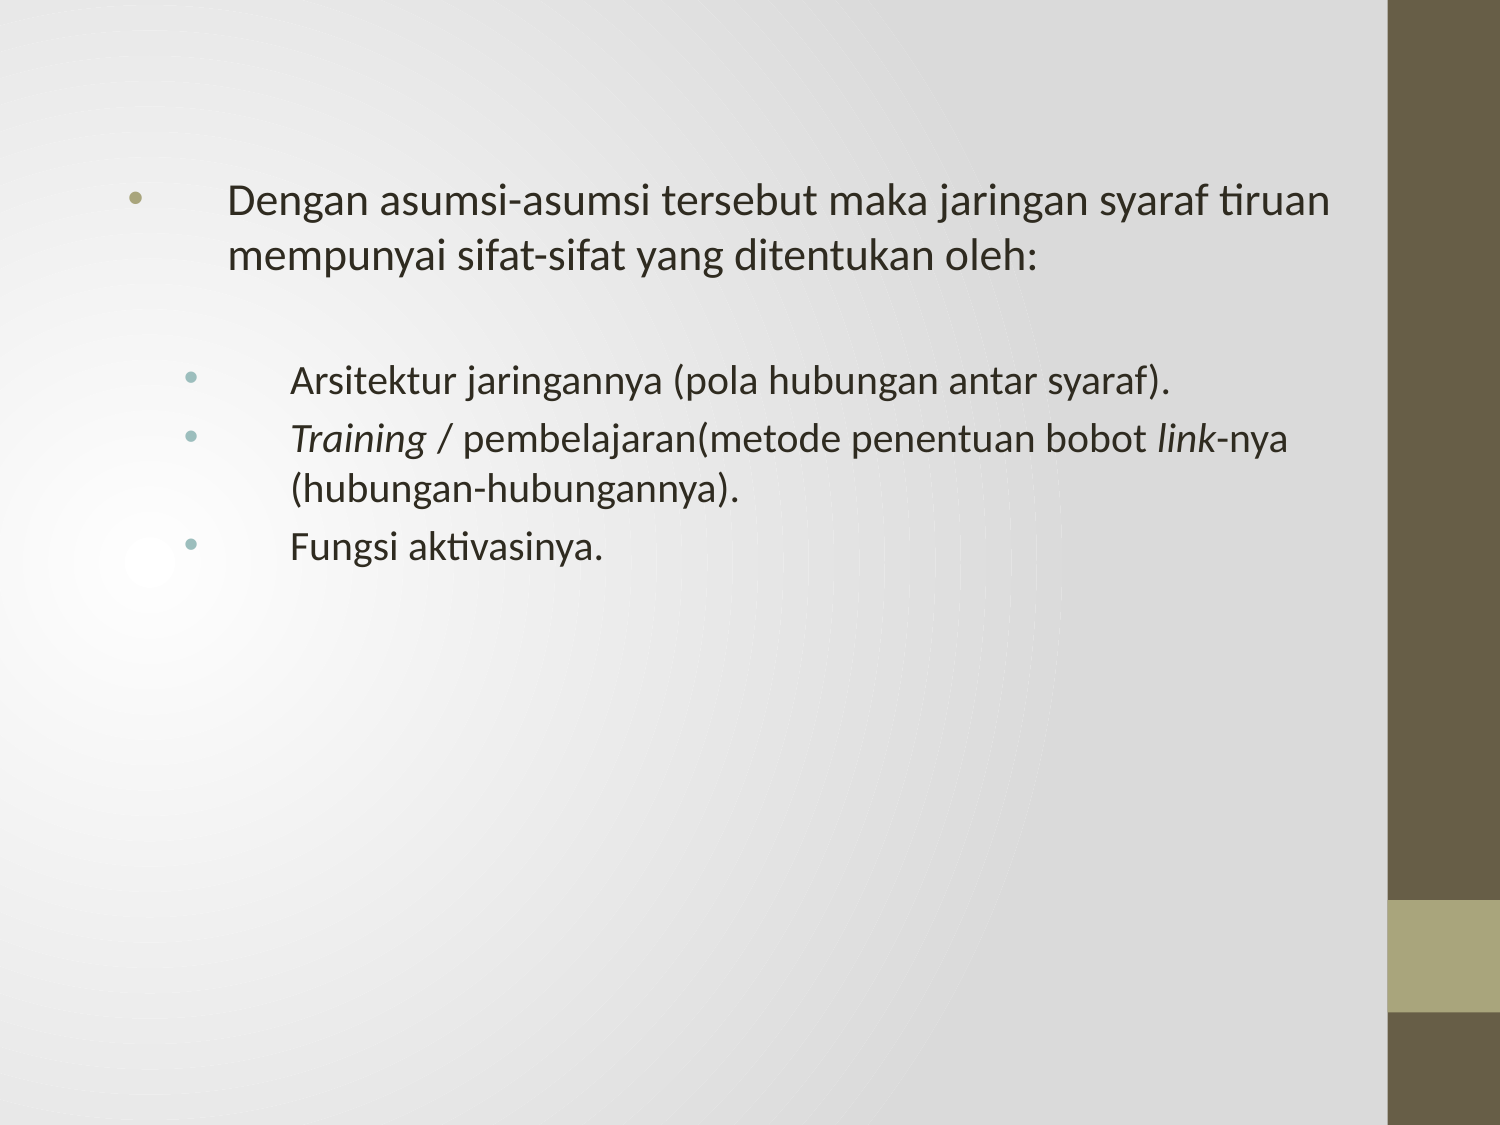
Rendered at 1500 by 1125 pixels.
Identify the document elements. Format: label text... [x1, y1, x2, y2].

list Dengan asumsi-asumsi tersebut maka jaringan syaraf tiruan mempunyai sifat-sifat yang ditentukan oleh: Arsitektur jaringannya (pola hubungan antar syaraf). Training / pembelajaran(metode penentuan bobot link-nya (hubungan-hubungannya). Fungsi aktivasinya. [112, 162, 1388, 963]
